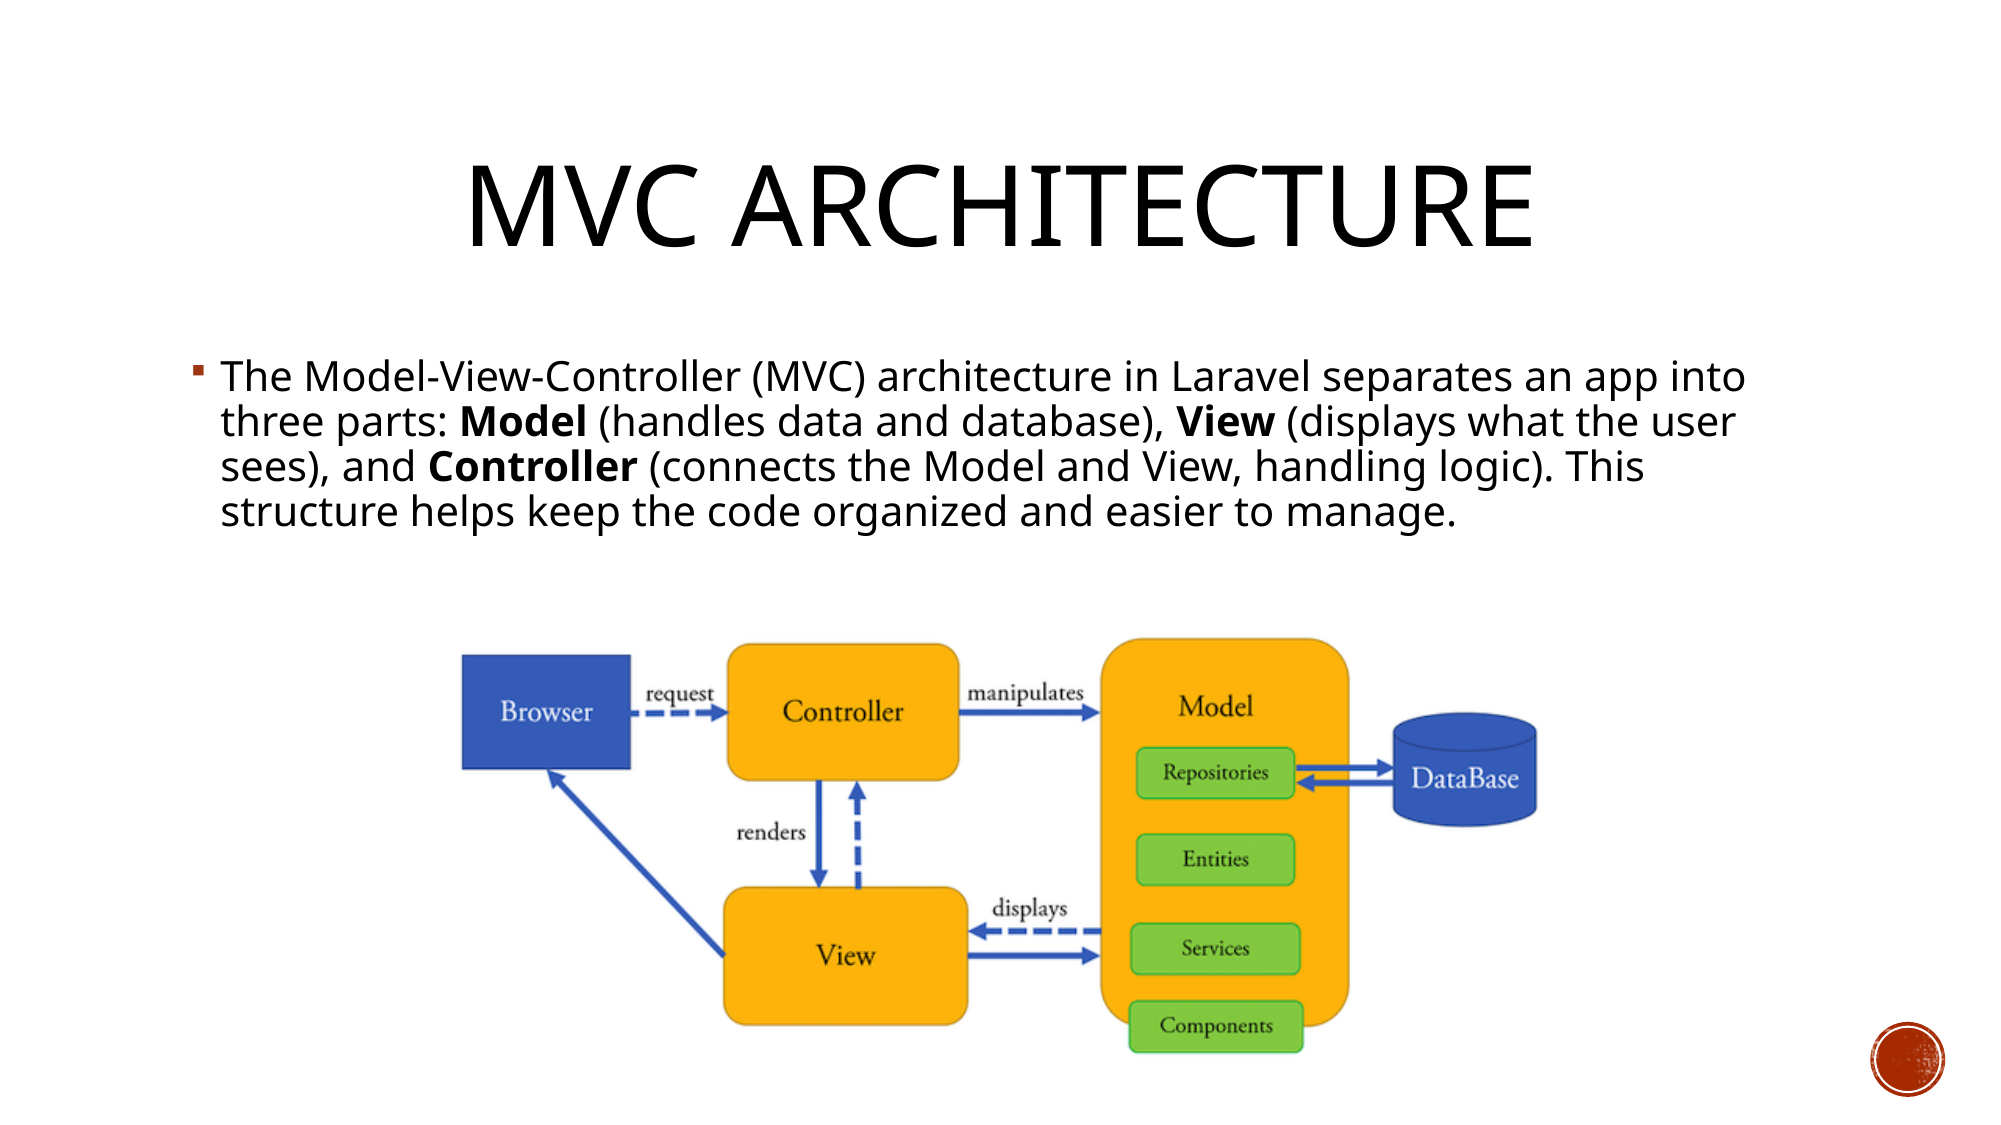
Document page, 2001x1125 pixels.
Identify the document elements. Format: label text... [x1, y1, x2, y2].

title MVC Architecture [175, 77, 1826, 342]
list The Model-View-Controller (MVC) architecture in Laravel separates an app into three parts: Model (handles data and database), View (displays what the user sees), and Controller (connects the Model and View, handling logic). This structure helps keep the code organized and easier to manage. [175, 348, 1826, 1013]
picture [453, 638, 1547, 1061]
